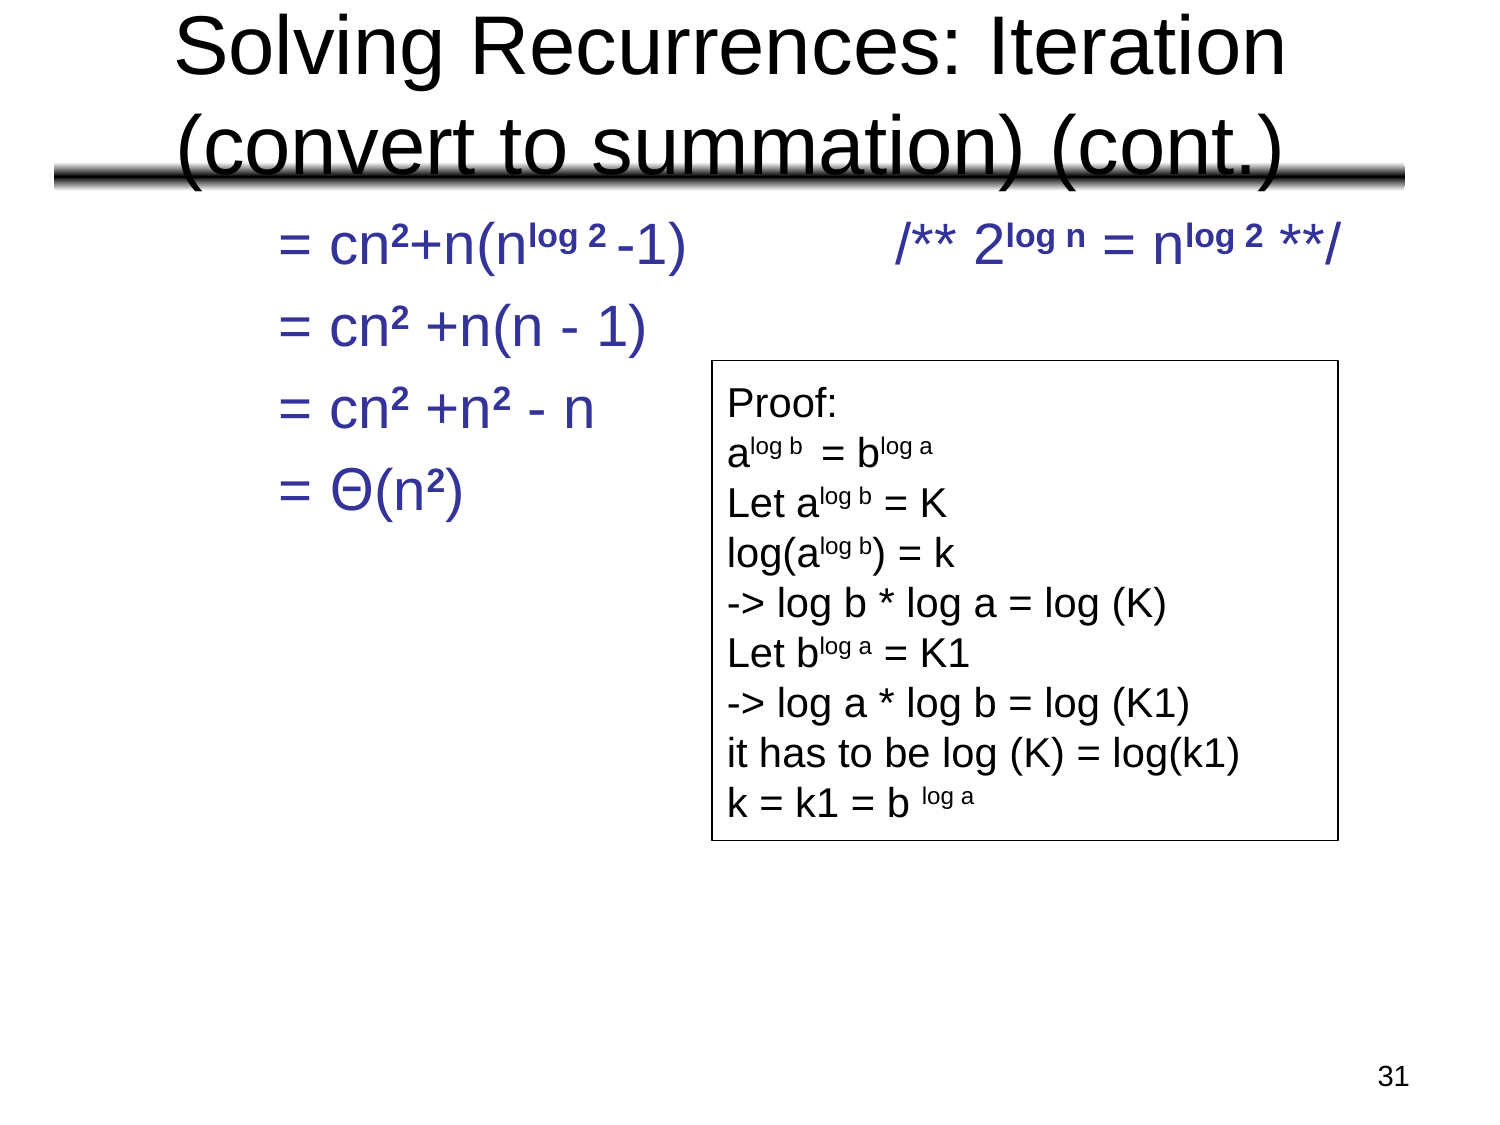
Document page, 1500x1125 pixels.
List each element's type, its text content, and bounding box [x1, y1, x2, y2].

slide_number ‹#› [1074, 1049, 1425, 1103]
title Solving Recurrences: Iteration (convert to summation) (cont.) [55, 16, 1406, 166]
list = cn2+n(nlog 2 -1) /** 2log n = nlog 2 **/ = cn2 +n(n - 1) = cn2 +n2 - n = Θ(n2) [57, 199, 1408, 1032]
text_box Proof: alog b = blog a Let alog b = K log(alog b) = k -> log b * log a = log (K) Let blog a = K1 -> log a * log b = log (K1) it has to be log (K) = log(k1) k = k1 = b log a [711, 360, 1339, 841]
